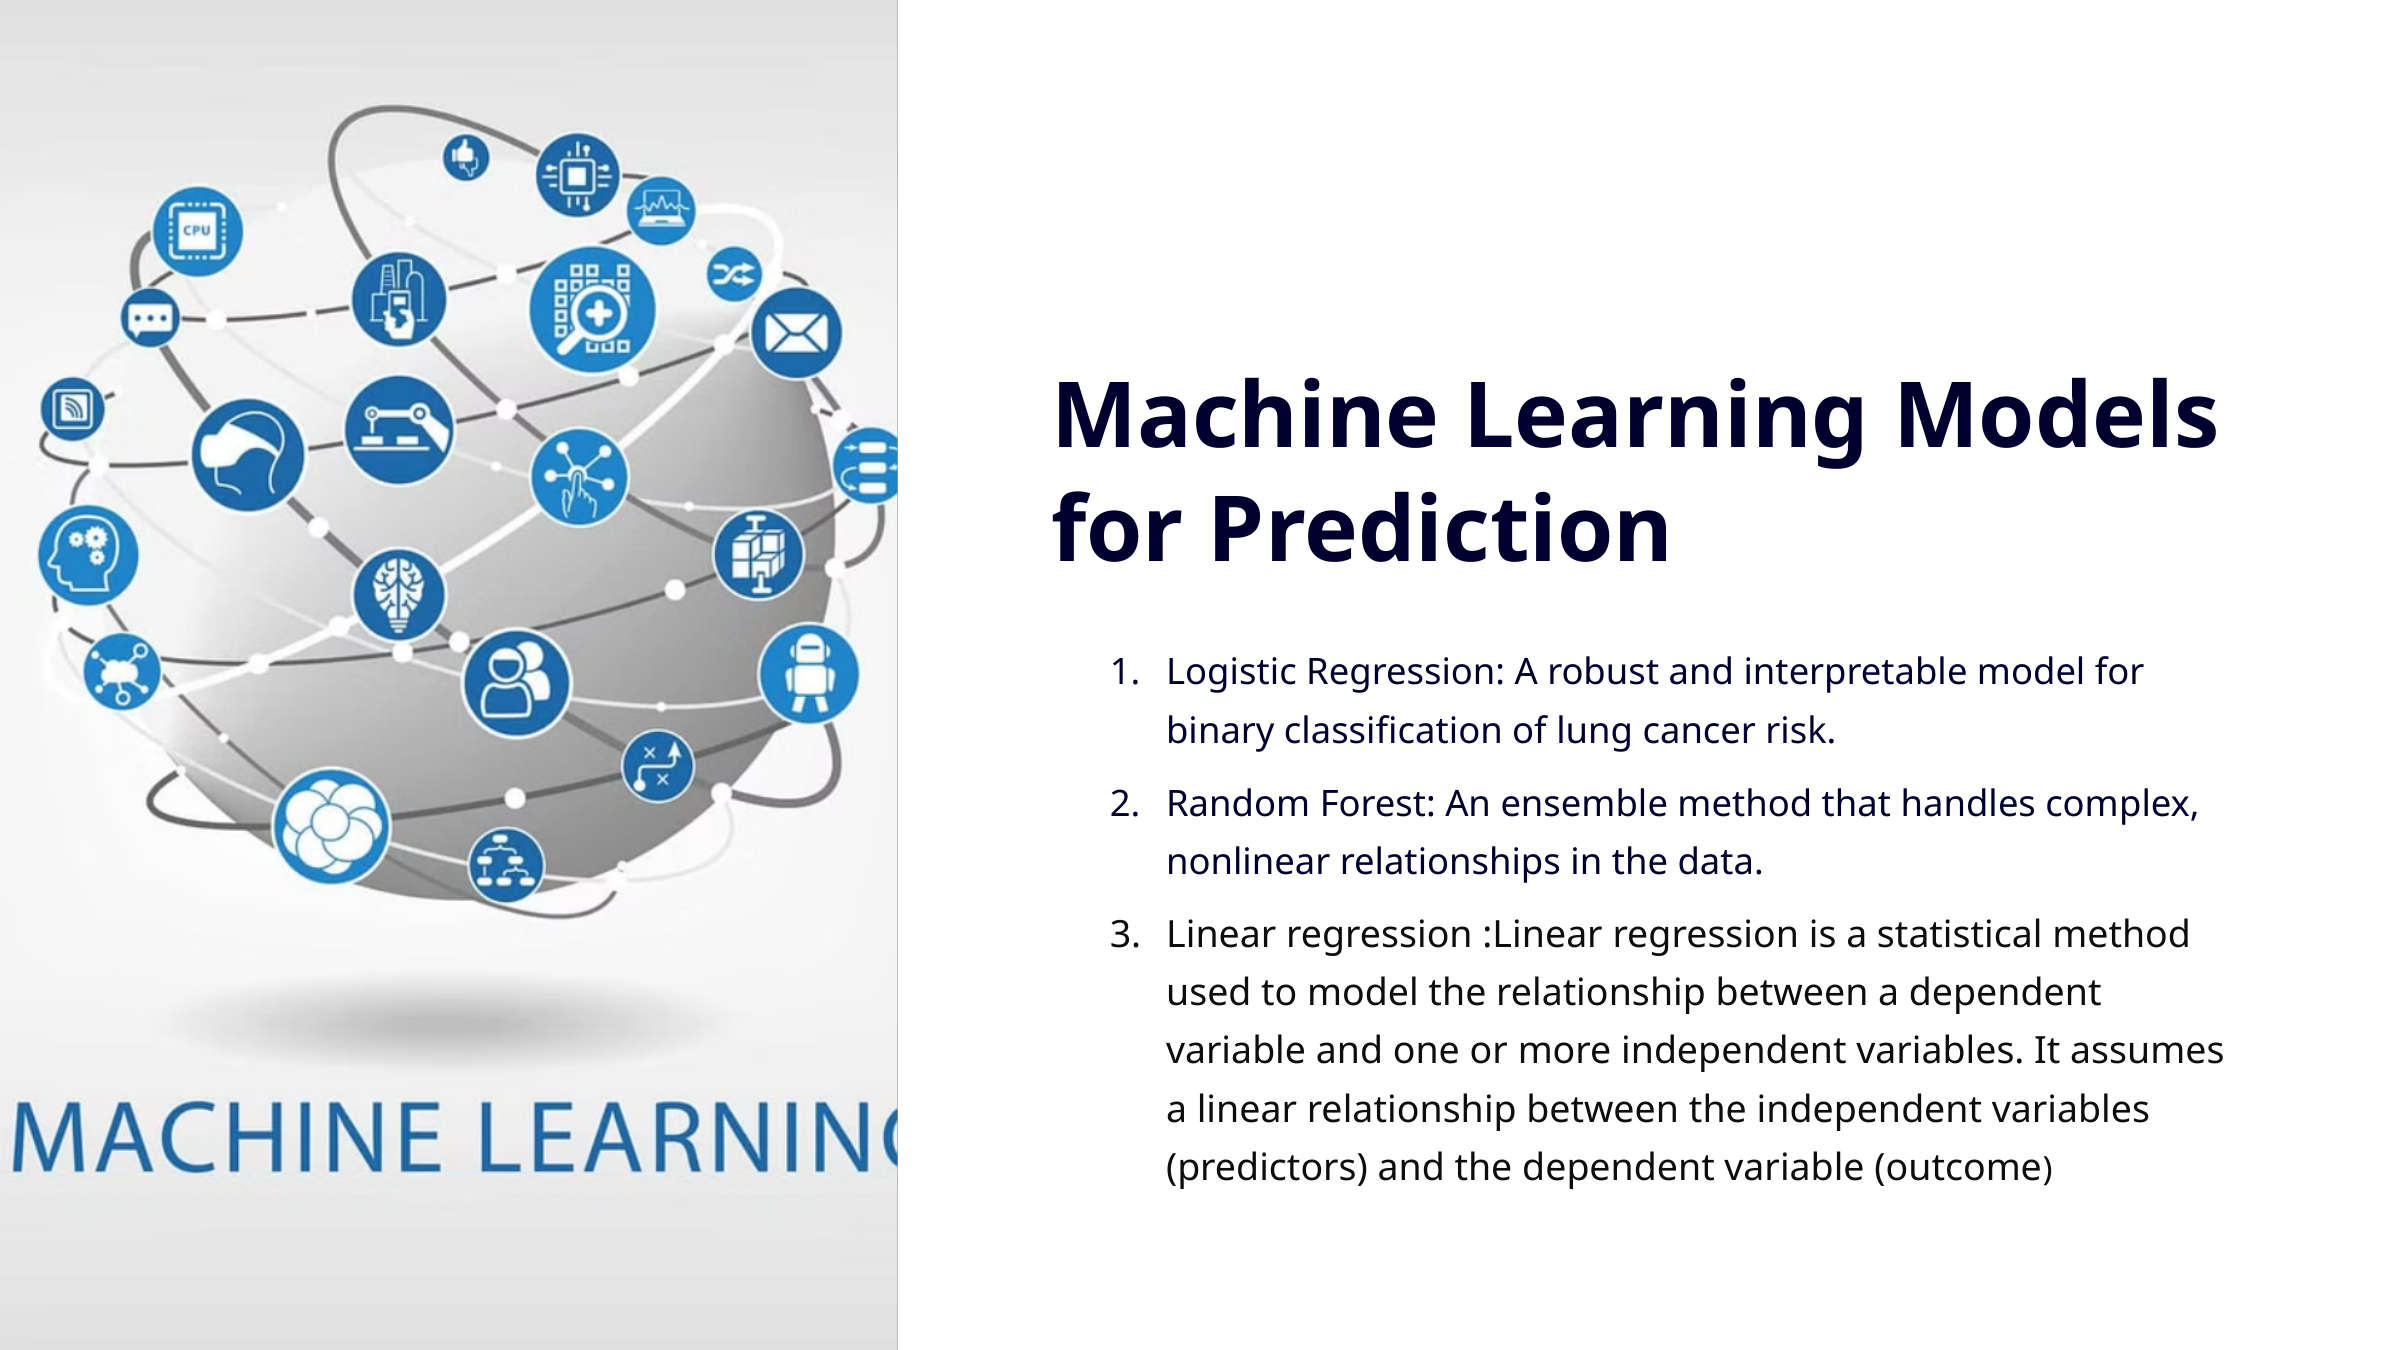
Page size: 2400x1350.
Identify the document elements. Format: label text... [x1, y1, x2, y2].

text_box Logistic Regression: A robust and interpretable model for binary classification of lung cancer risk. [1094, 626, 2264, 744]
text_box Random Forest: An ensemble method that handles complex, nonlinear relationships in the data. [1094, 757, 2264, 875]
picture [0, 0, 899, 1350]
text_box Machine Learning Models for Prediction [1036, 344, 2264, 573]
text_box Linear regression :Linear regression is a statistical method used to model the relationship between a dependent variable and one or more independent variables. It assumes a linear relationship between the independent variables (predictors) and the dependent variable (outcome) [1094, 889, 2264, 1006]
